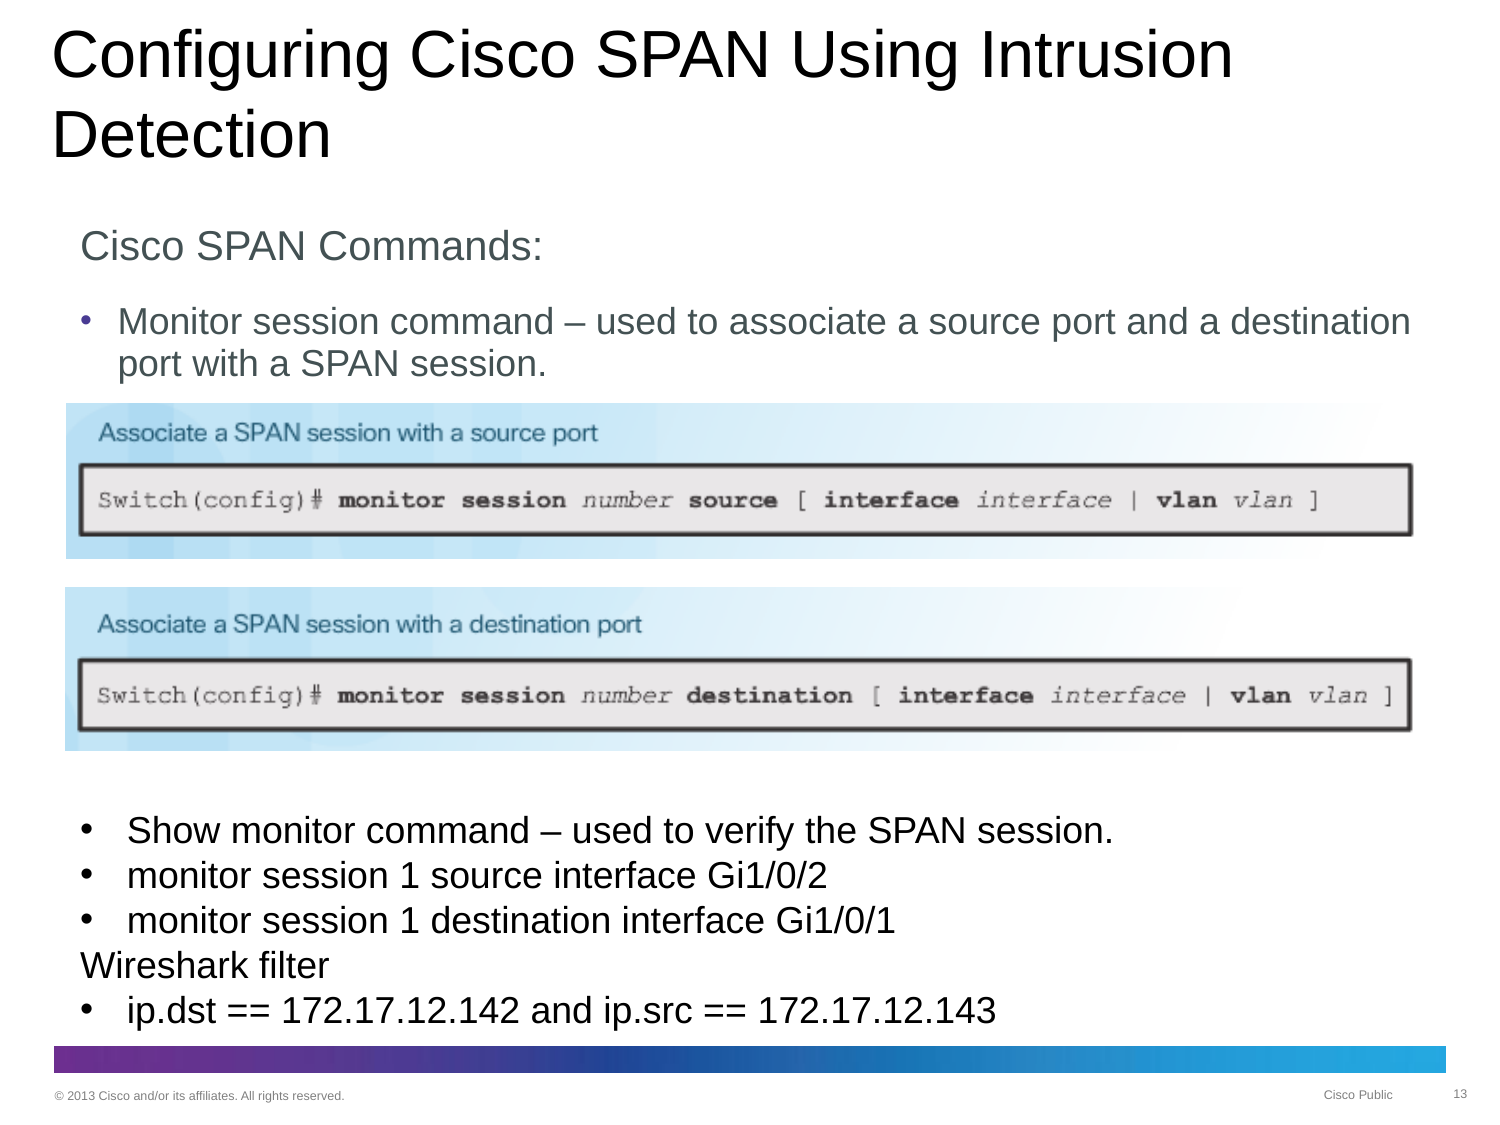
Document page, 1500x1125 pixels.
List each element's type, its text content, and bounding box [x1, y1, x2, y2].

picture [64, 587, 1432, 751]
text_box Cisco SPAN Commands: Monitor session command – used to associate a source port and a destination port with a SPAN session. [65, 215, 1432, 394]
picture [54, 1046, 1446, 1073]
text_box Show monitor command – used to verify the SPAN session. monitor session 1 source interface Gi1/0/2 monitor session 1 destination interface Gi1/0/1 Wireshark filter ip.dst == 172.17.12.142 and ip.src == 172.17.12.143 [65, 758, 1164, 1038]
title Configuring Cisco SPAN Using Intrusion Detection [37, 41, 1447, 179]
picture [65, 403, 1432, 560]
